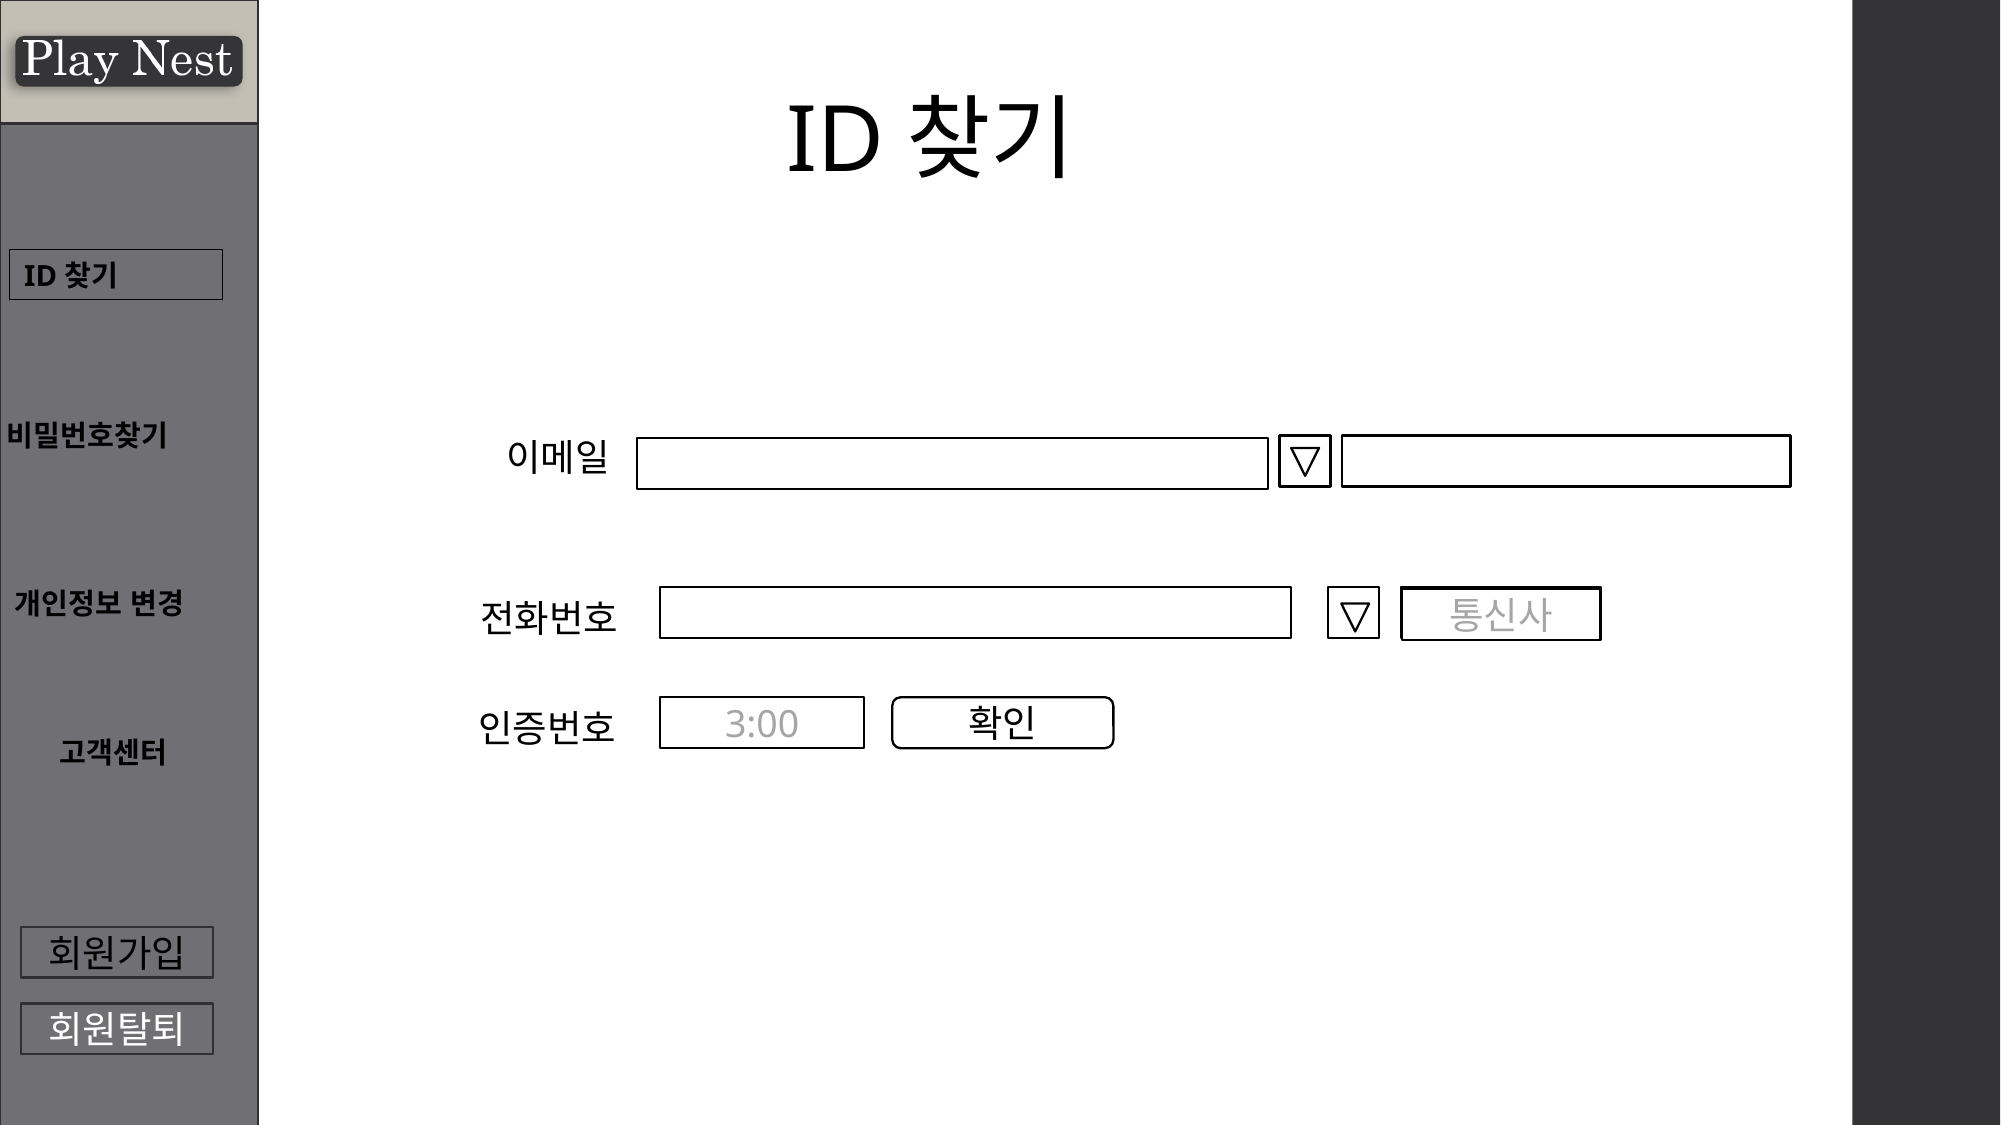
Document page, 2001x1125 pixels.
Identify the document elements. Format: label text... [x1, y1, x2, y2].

picture [15, 35, 243, 87]
text_box 회원탈퇴 [20, 1002, 214, 1055]
text_box 확인 [891, 696, 1115, 750]
text_box 3:00 [659, 696, 865, 749]
text_box [1290, 446, 1321, 478]
text_box ID찾기 [9, 249, 223, 300]
text_box [1341, 434, 1792, 488]
text_box 통신사 [1401, 588, 1602, 641]
text_box 비밀번호찾기 [0, 410, 206, 460]
text_box [1340, 602, 1371, 633]
text_box 전화번호 [465, 587, 724, 647]
text_box [0, 122, 259, 1125]
text_box [659, 586, 1292, 639]
text_box 인증번호 [463, 697, 696, 802]
text_box 회원가입 [20, 926, 214, 979]
text_box [0, 0, 259, 122]
text_box 이메일 [491, 426, 698, 486]
text_box [636, 437, 1269, 490]
text_box [1327, 586, 1380, 639]
text_box [1278, 434, 1332, 488]
text_box ID찾기 [771, 72, 1456, 197]
text_box 고객센터 [29, 726, 243, 777]
text_box 개인정보 변경 [0, 578, 213, 628]
